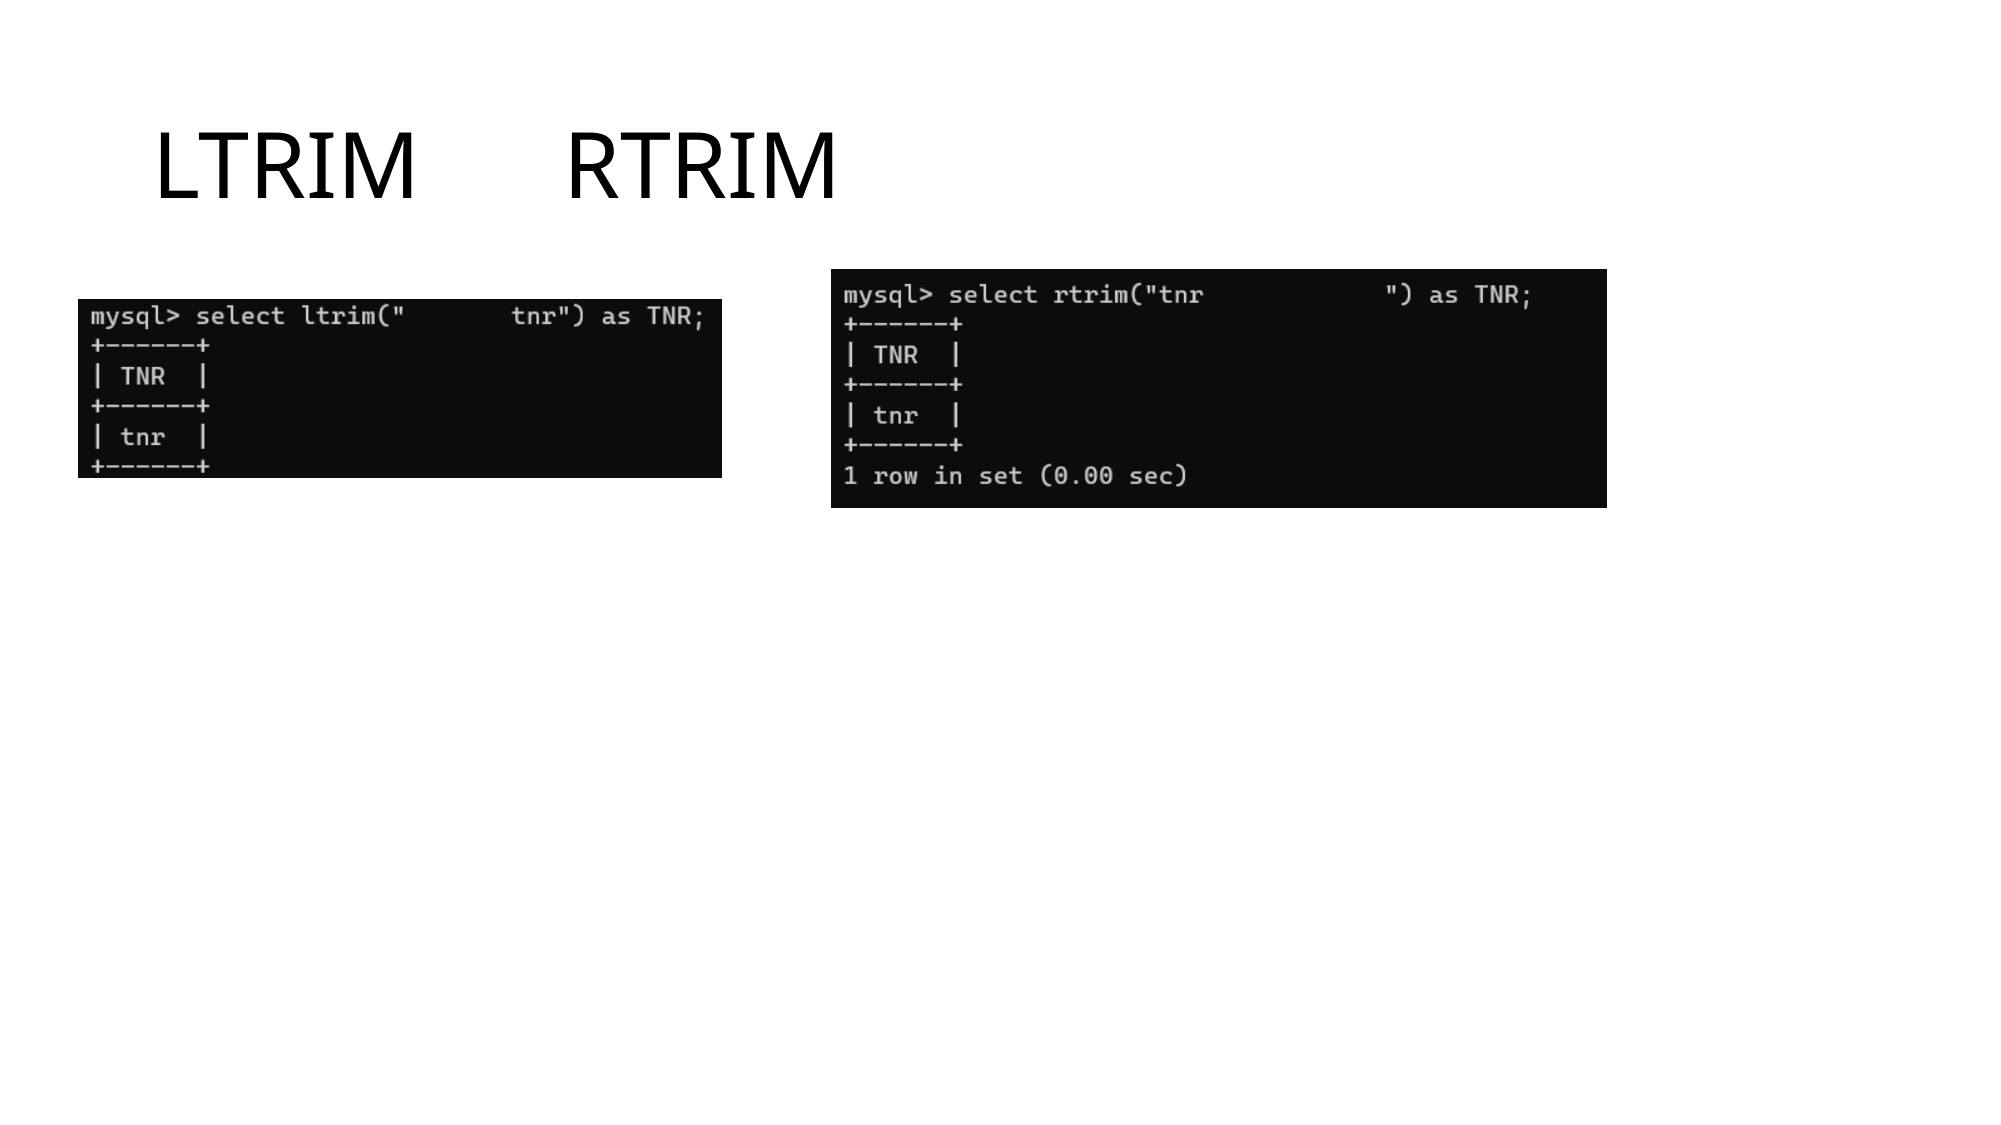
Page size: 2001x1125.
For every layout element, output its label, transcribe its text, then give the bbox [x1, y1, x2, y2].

title LTRIM RTRIM [137, 59, 1863, 278]
picture [831, 269, 1607, 508]
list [78, 299, 722, 478]
